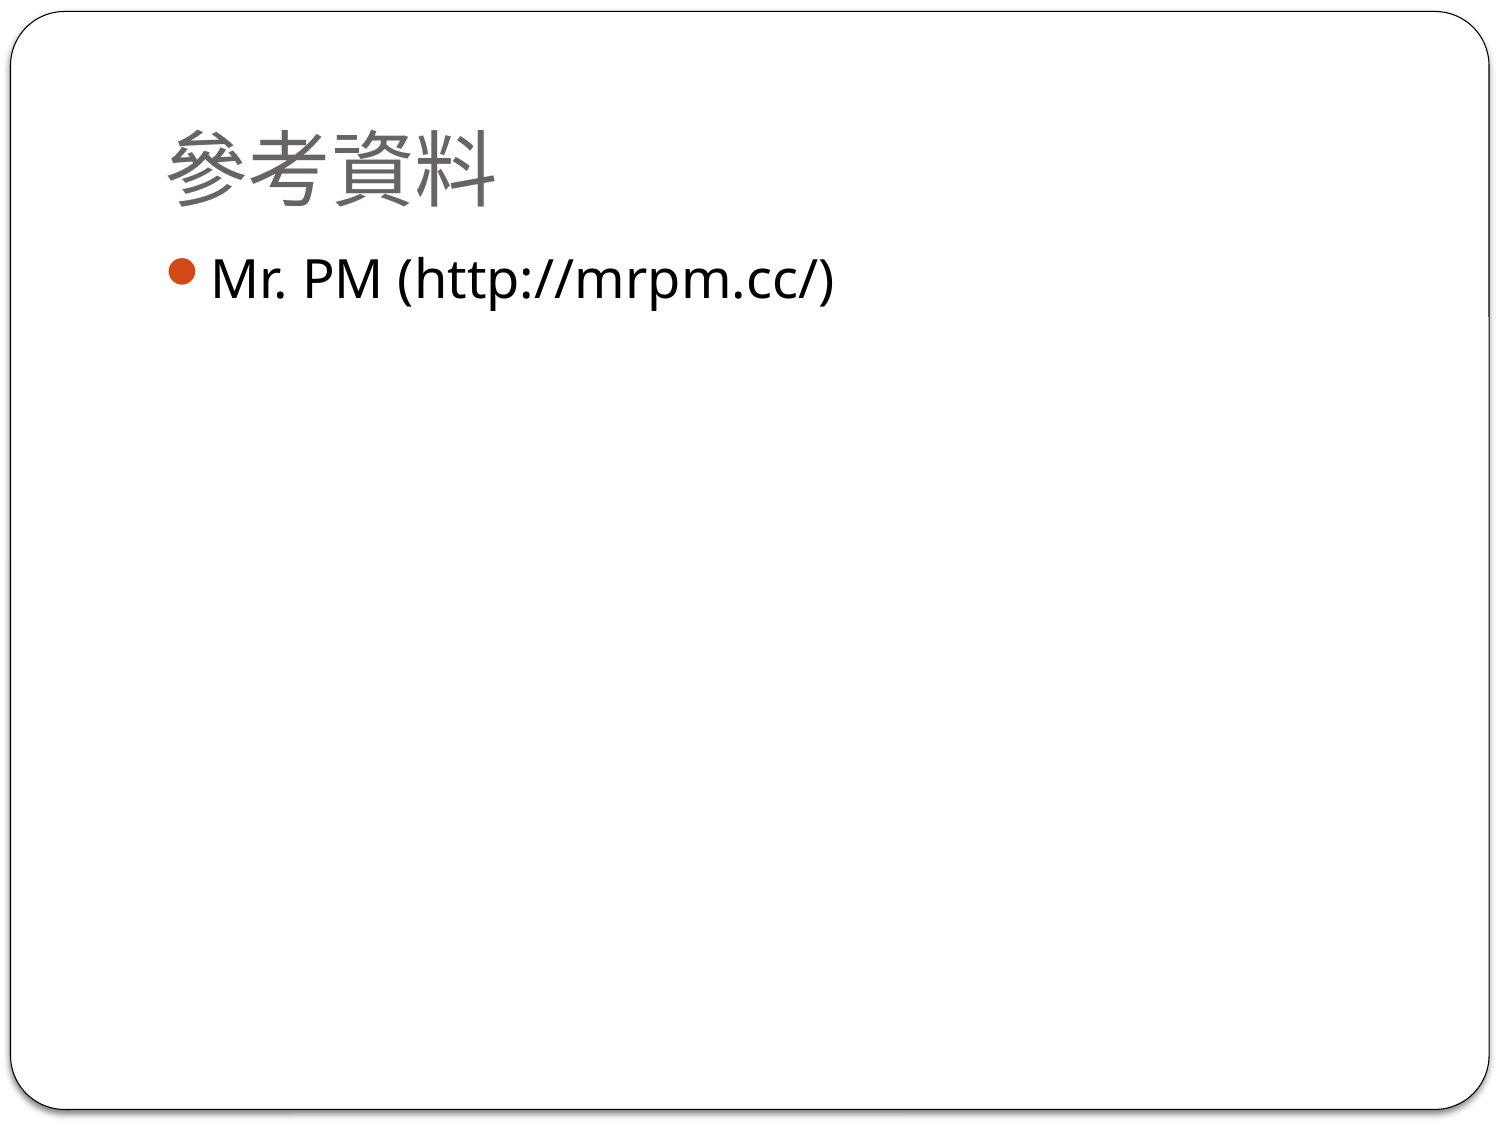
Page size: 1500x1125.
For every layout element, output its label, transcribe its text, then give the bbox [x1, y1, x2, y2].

list Mr. PM (http://mrpm.cc/) [150, 237, 1425, 988]
title 參考資料 [150, 45, 1425, 233]
